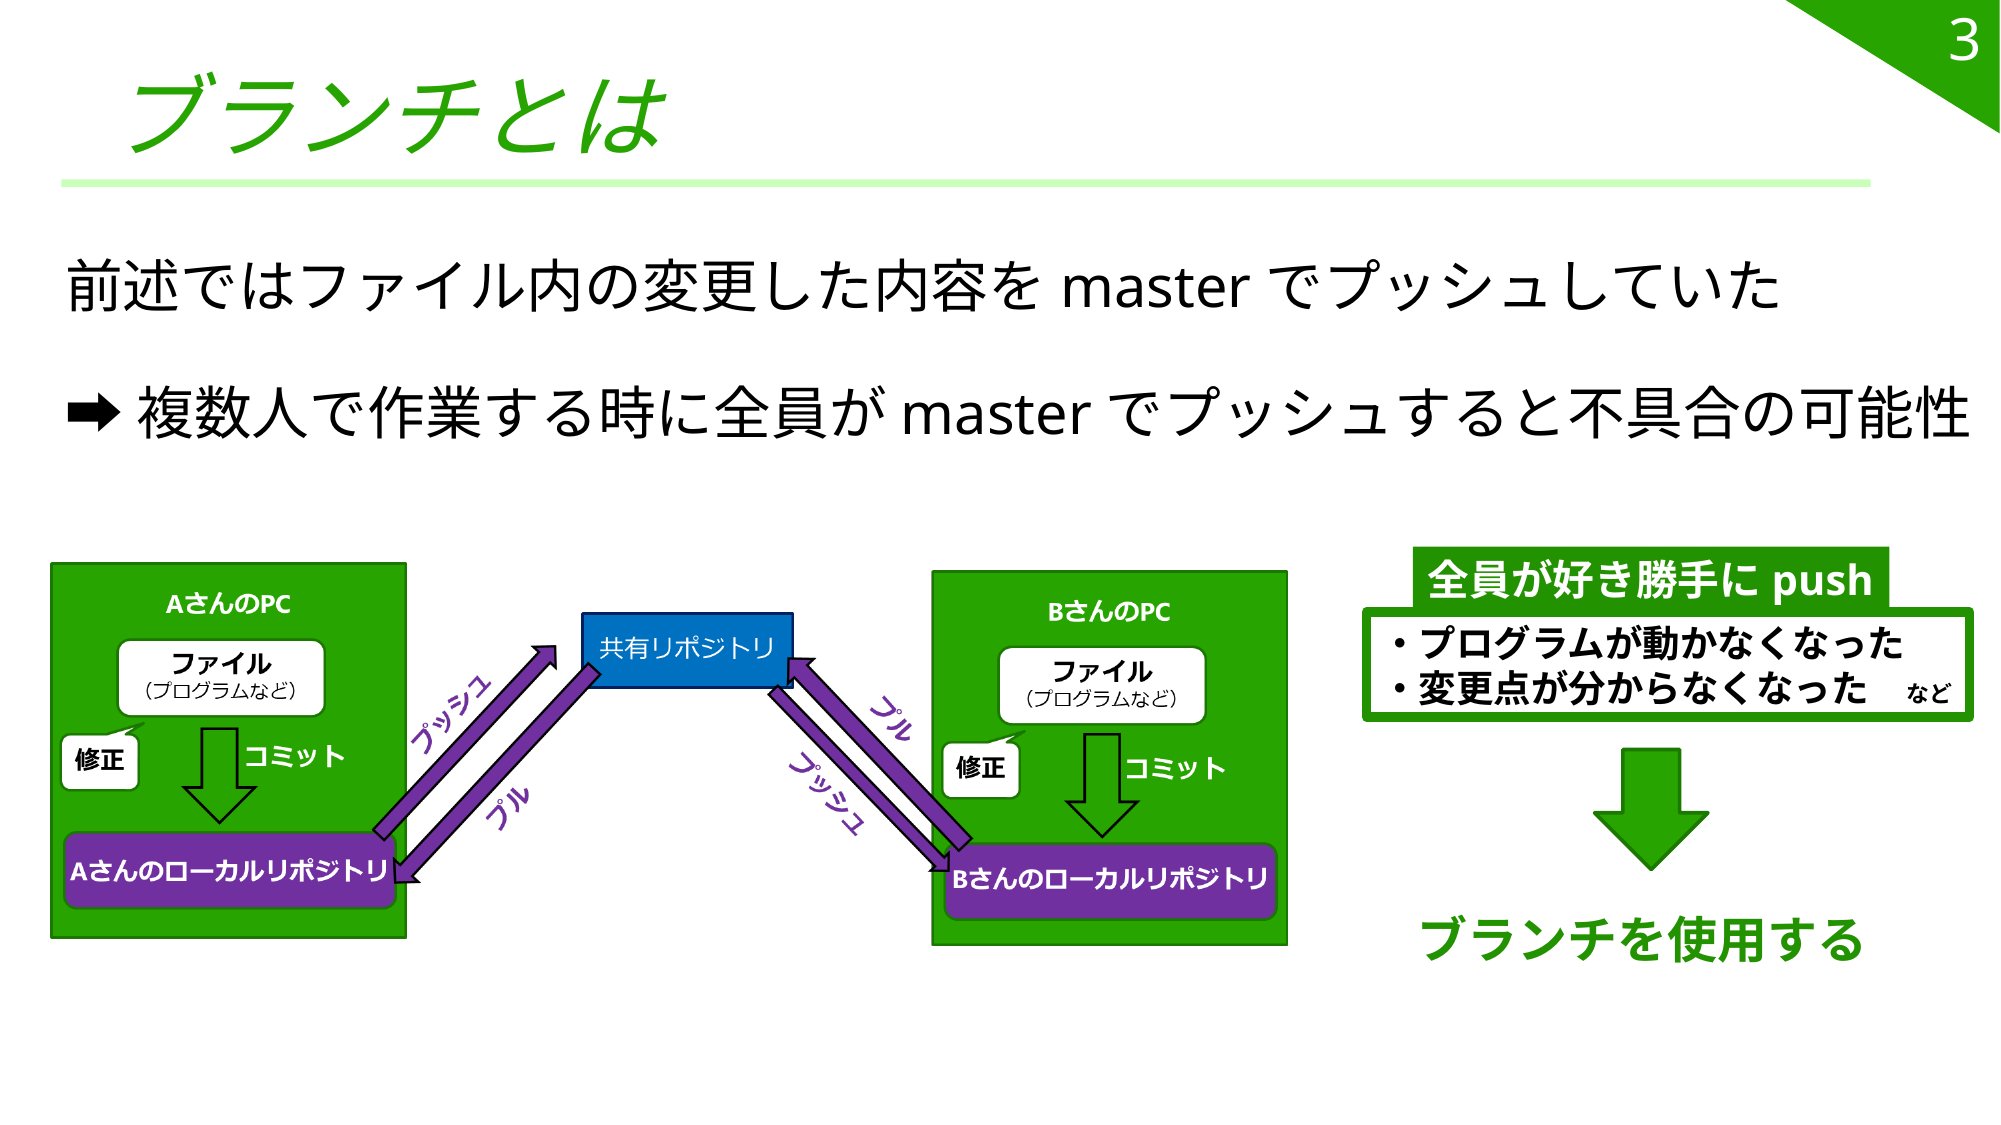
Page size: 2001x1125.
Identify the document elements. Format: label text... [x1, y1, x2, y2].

list 前述ではファイル内の変更した内容をmasterでプッシュしていた ➡複数人で作業する時に全員がmasterでプッシュすると不具合の可能性 [50, 207, 2000, 487]
title ブランチとは [95, 43, 1905, 176]
text_box 全員が好き勝手にpush [1412, 546, 1890, 612]
slide_number 3 [1714, 11, 1997, 72]
text_box ・プログラムが動かなくなった ・変更点が分からなくなった など [1366, 612, 1970, 717]
text_box ブランチを使用する [1402, 901, 1934, 977]
text_box [1592, 747, 1710, 871]
picture [49, 561, 1289, 947]
